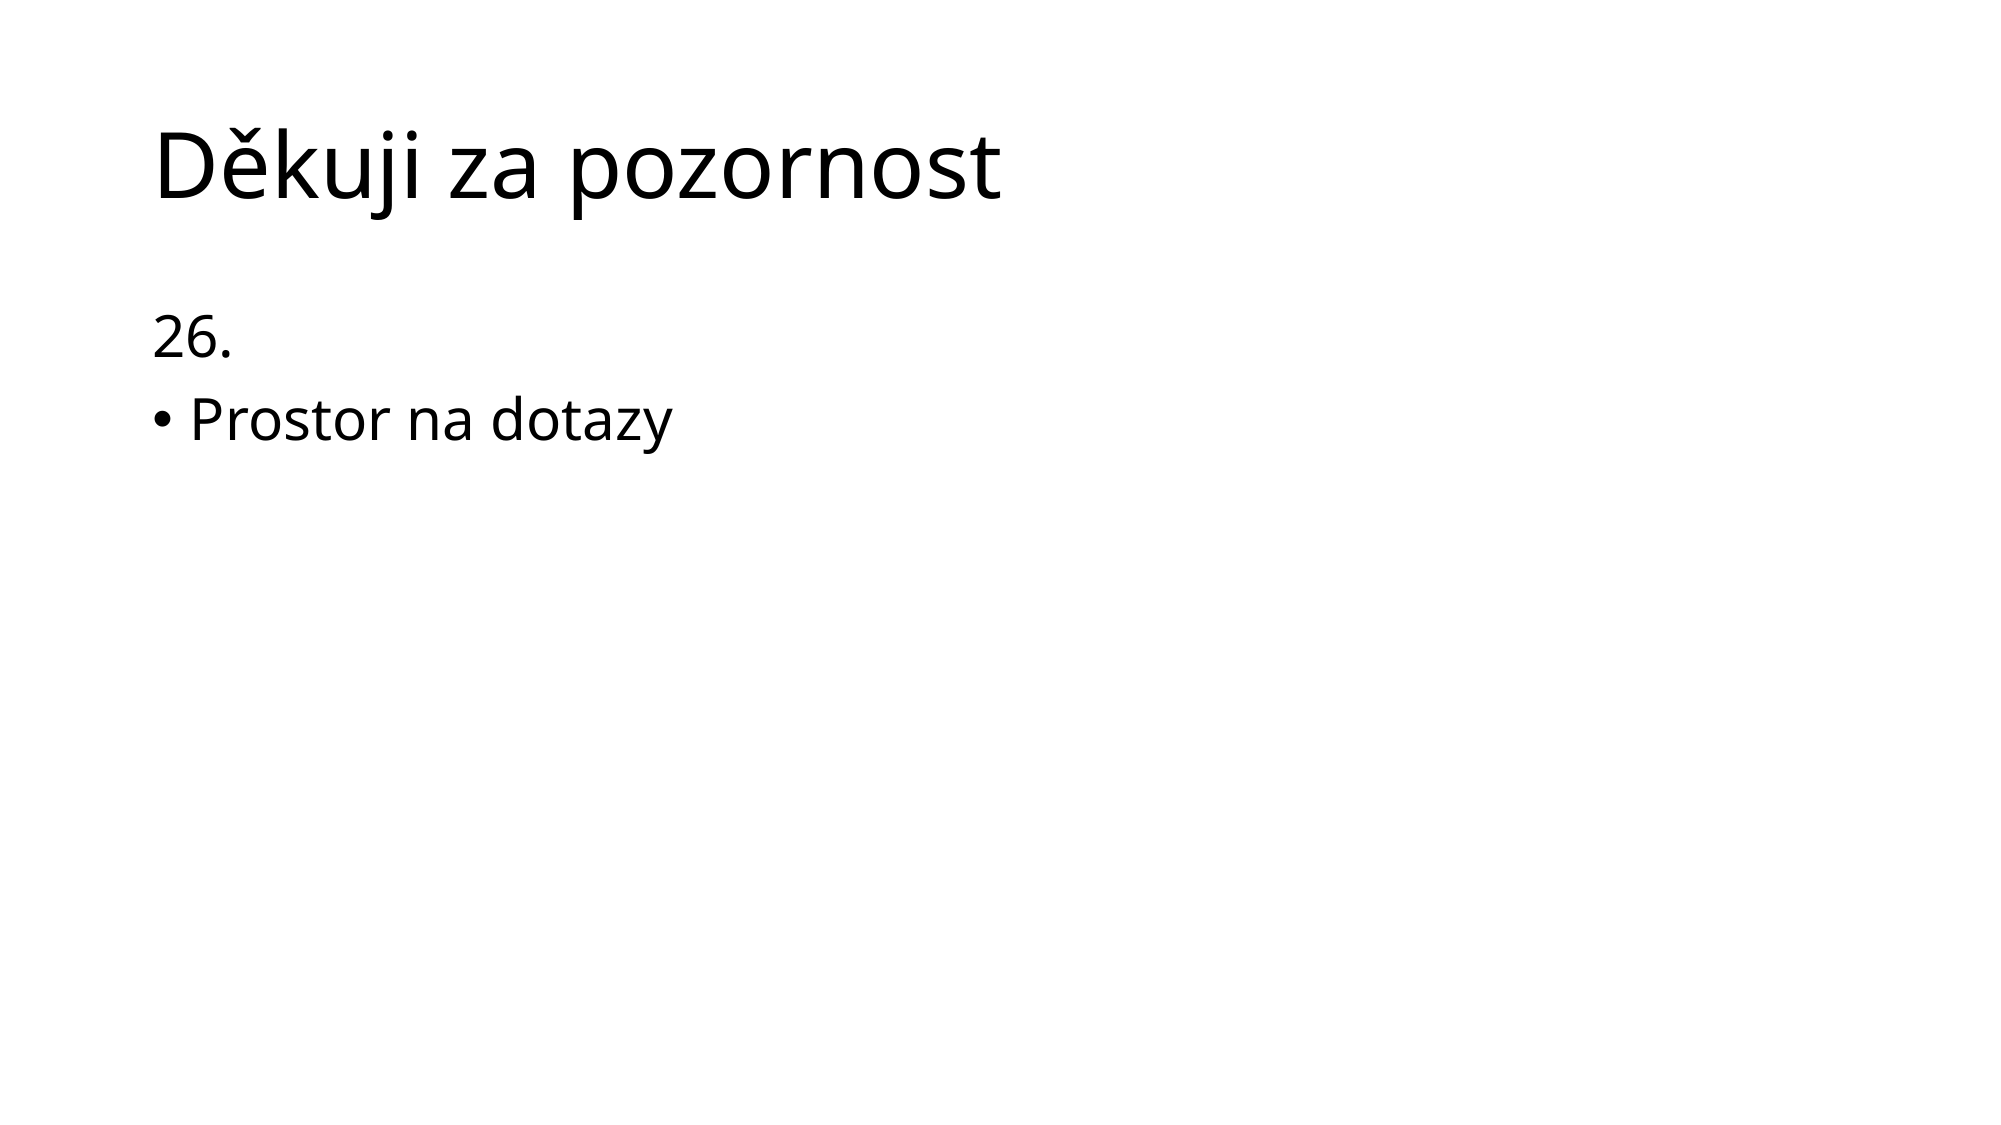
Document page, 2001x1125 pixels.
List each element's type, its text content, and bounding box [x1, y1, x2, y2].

title Děkuji za pozornost [137, 59, 1863, 278]
list 26. Prostor na dotazy [137, 299, 1863, 1014]
